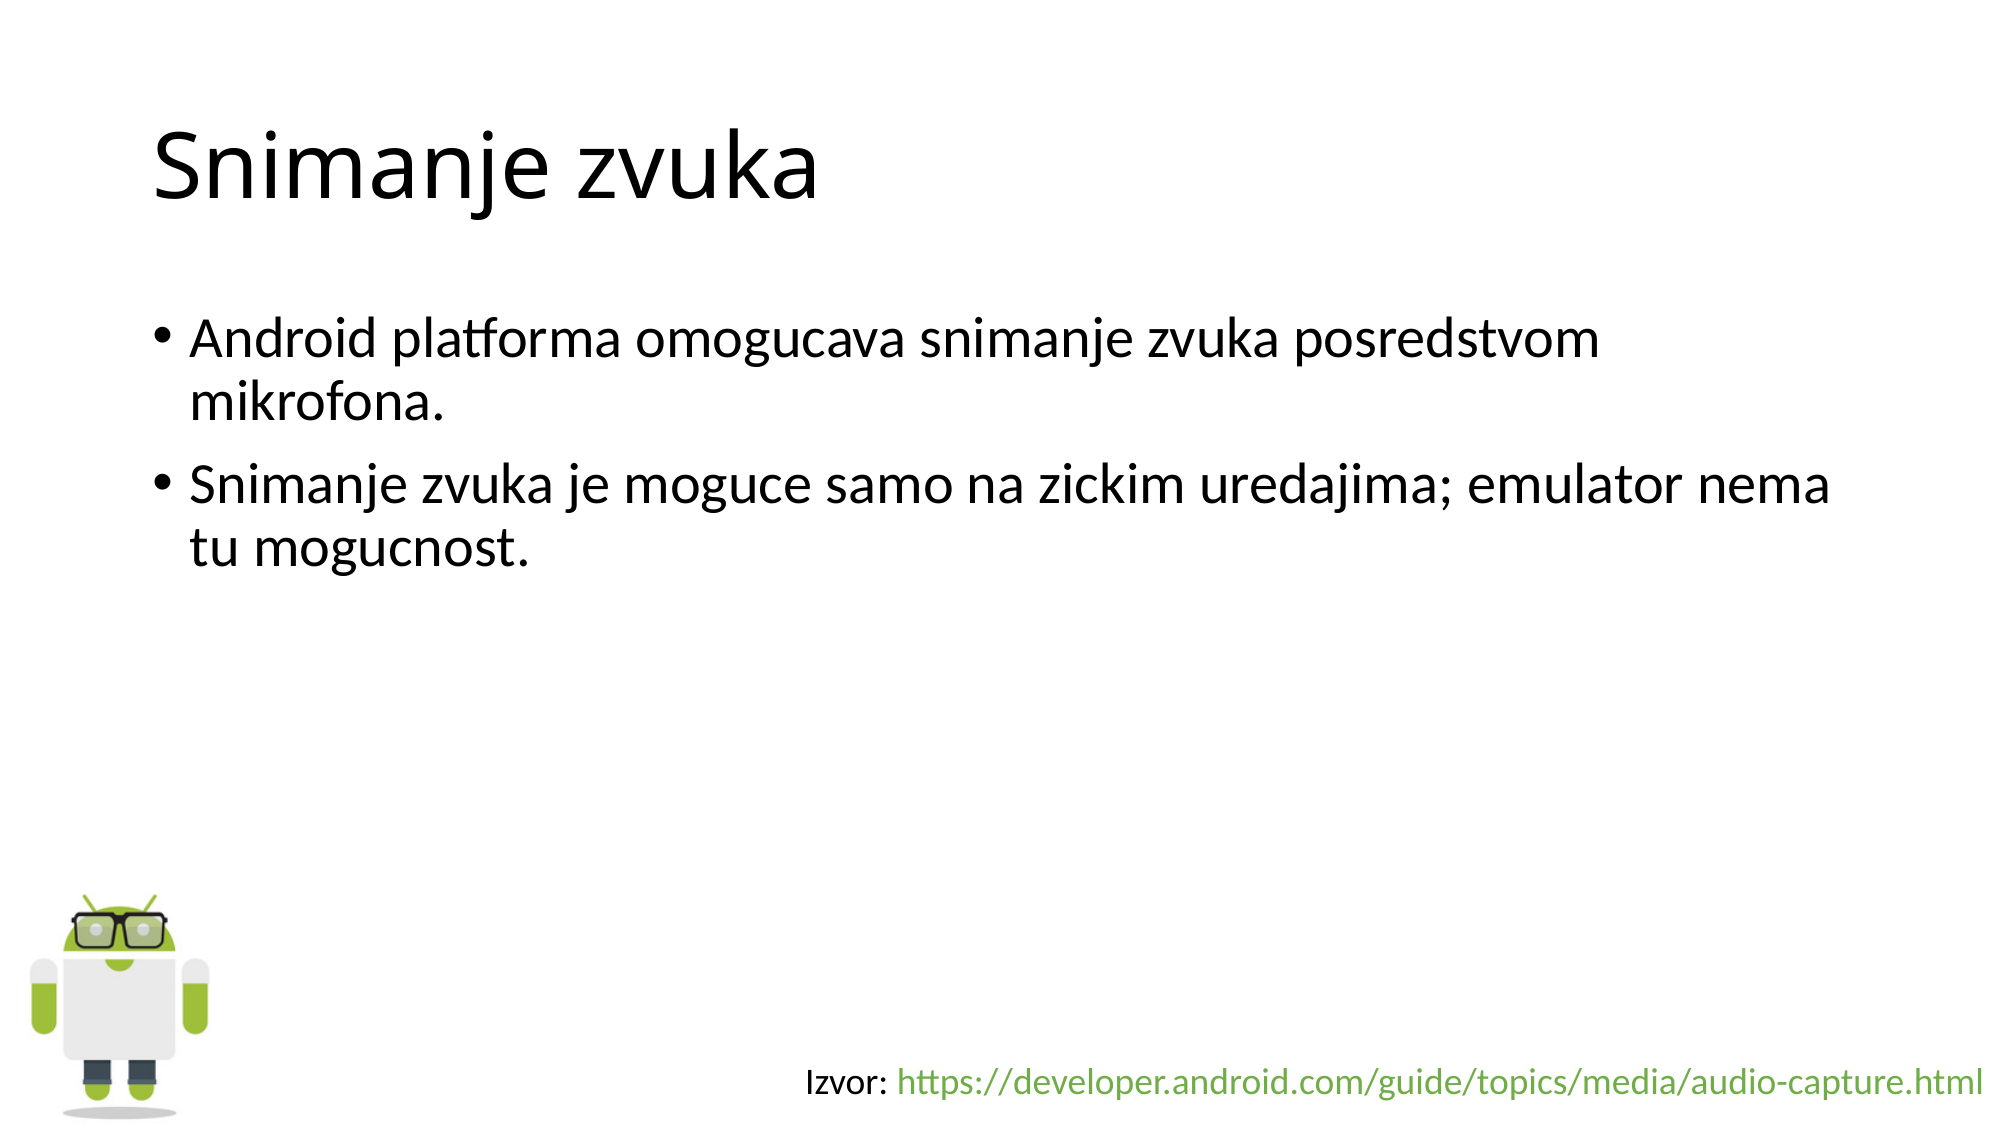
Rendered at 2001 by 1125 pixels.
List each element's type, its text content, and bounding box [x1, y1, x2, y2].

text_box Izvor: https://developer.android.com/guide/topics/media/audio-capture.html [790, 1049, 2000, 1110]
picture [0, 885, 240, 1125]
list Android platforma omogucava snimanje zvuka posredstvom mikrofona. Snimanje zvuka je moguce samo na zickim uredajima; emulator nema tu mogucnost. [137, 299, 1863, 1014]
title Snimanje zvuka [137, 59, 1863, 278]
